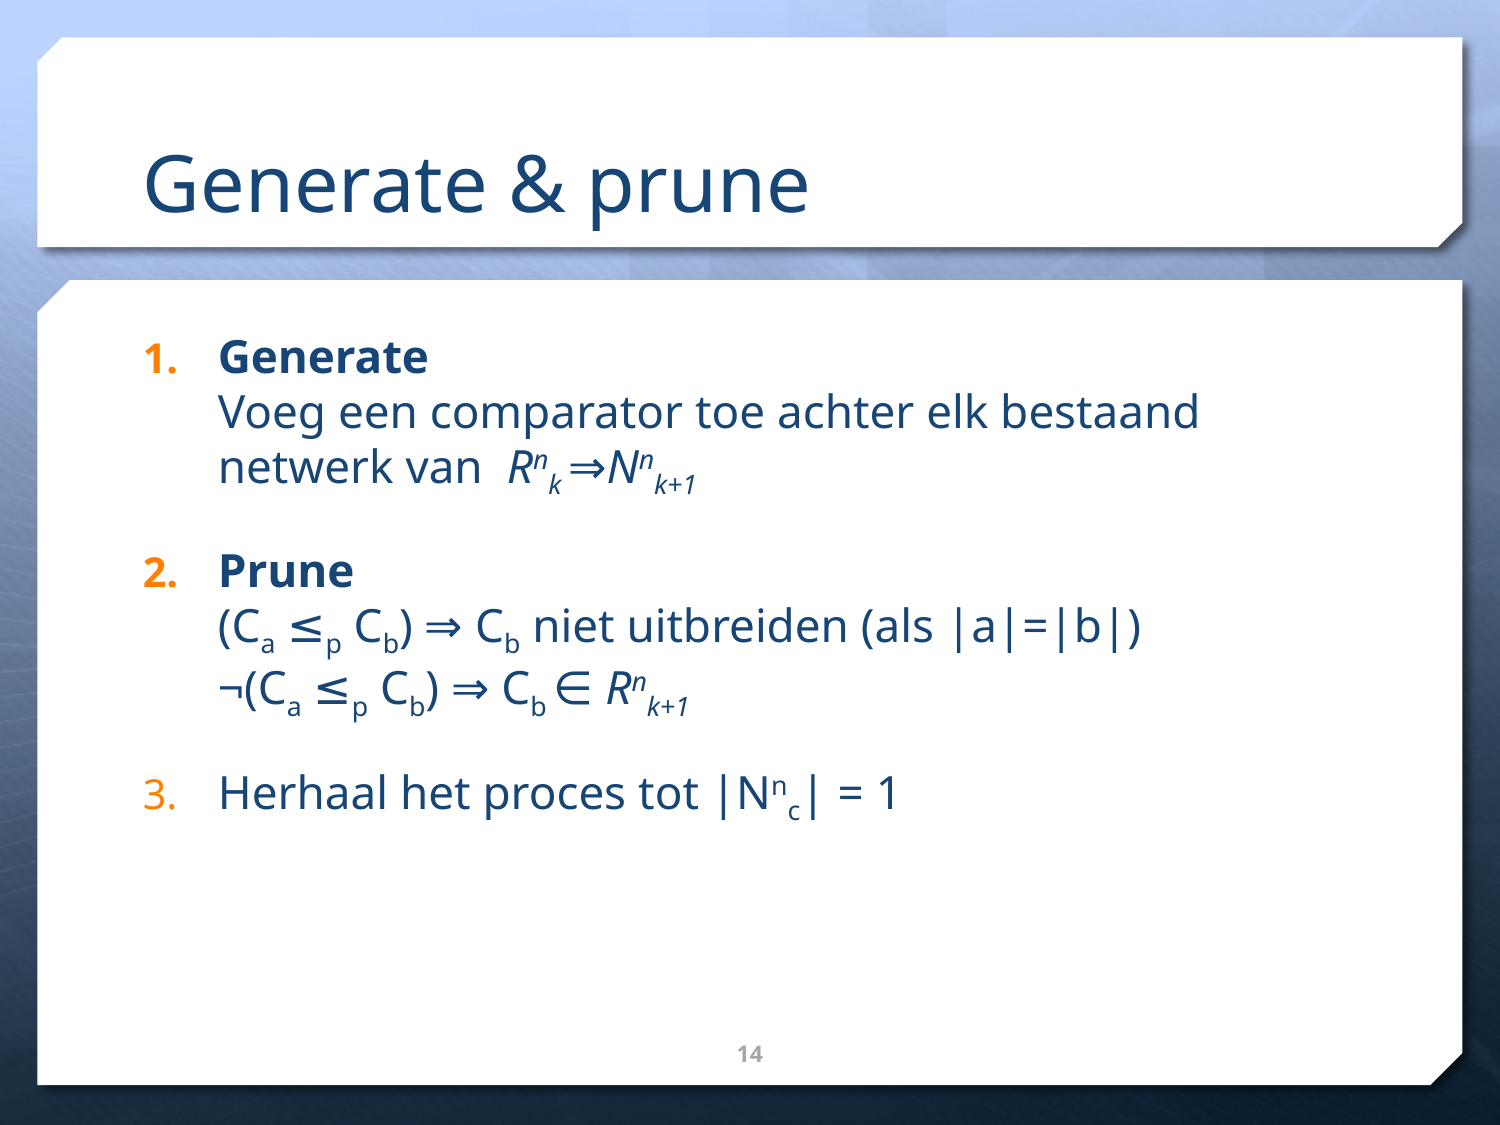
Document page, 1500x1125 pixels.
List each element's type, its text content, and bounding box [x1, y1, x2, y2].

list Generate Voeg een comparator toe achter elk bestaand netwerk van Rnk ⇒Nnk+1 Prune (Ca ≤p Cb) ⇒ Cb niet uitbreiden (als |a|=|b|) ¬(Ca ≤p Cb) ⇒ Cb ∈ Rnk+1 Herhaal het proces tot |Nnc| = 1 [127, 319, 1372, 978]
title Generate & prune [127, 48, 1372, 236]
slide_number 14 [706, 1025, 794, 1085]
